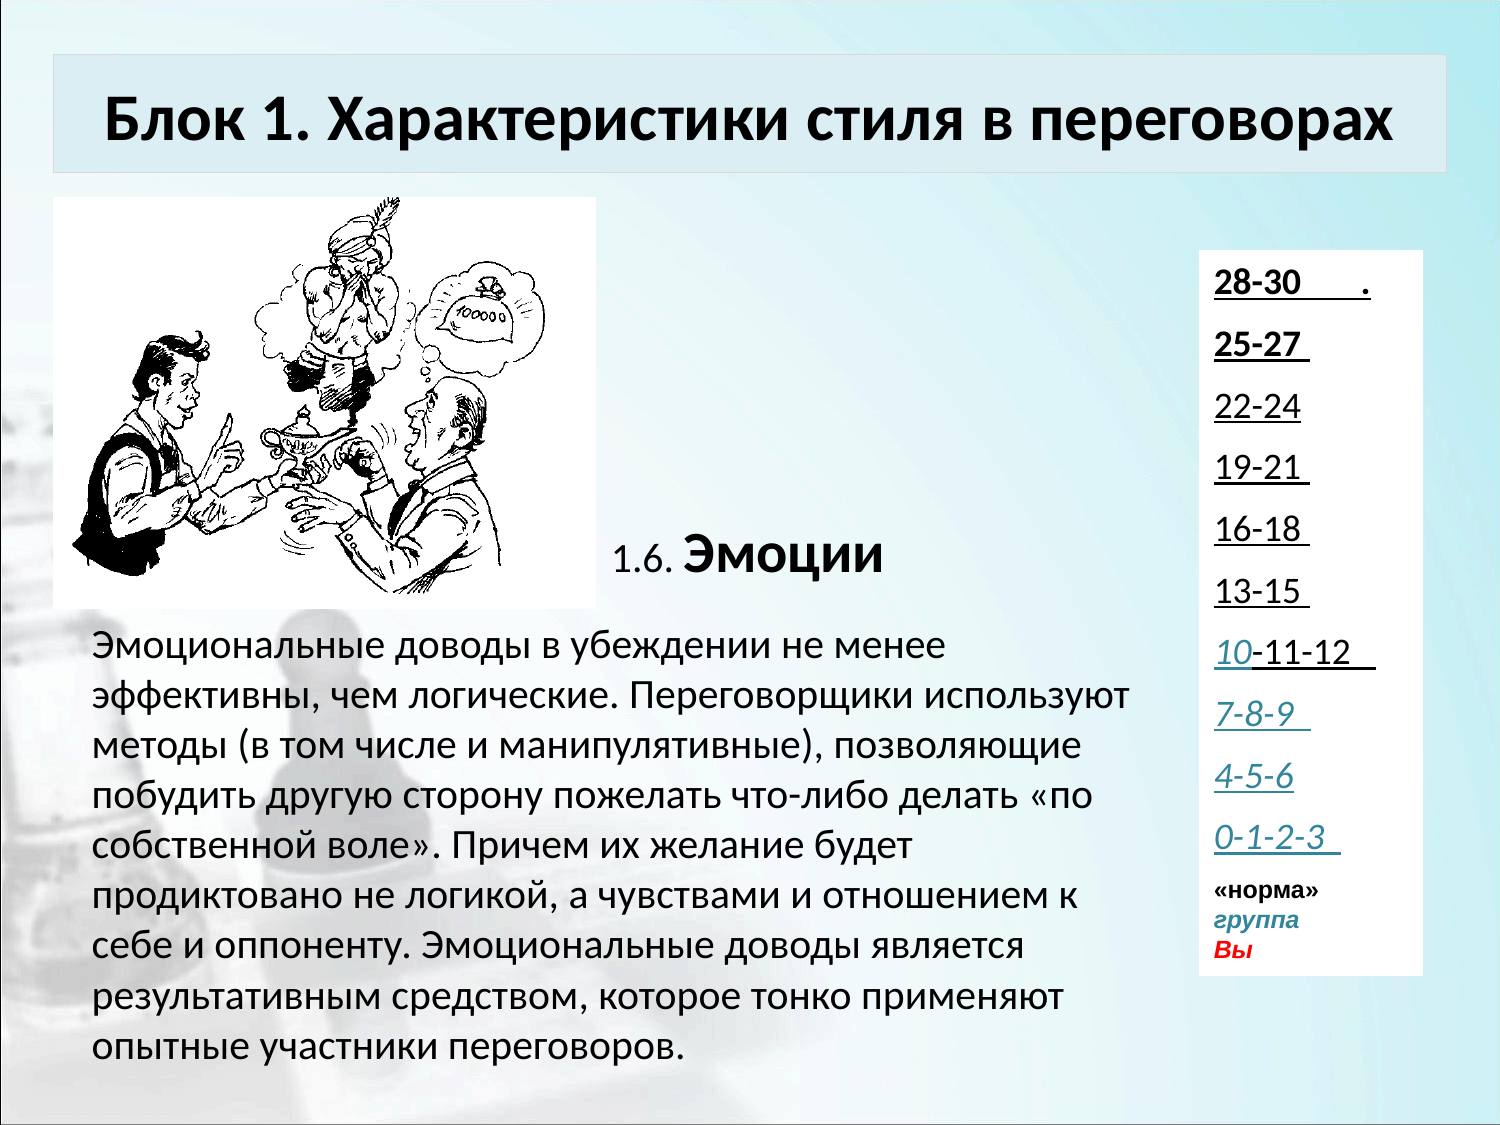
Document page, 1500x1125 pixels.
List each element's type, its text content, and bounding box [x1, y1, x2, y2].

list Эмоциональные доводы в убеждении не менее эффективны, чем логические. Переговорщики используют методы (в том числе и манипулятивные), позволяющие побудить другую сторону пожелать что-либо делать «по собственной воле». Причем их желание будет продиктовано не логикой, а чувствами и отношением к себе и оппоненту. Эмоциональные доводы является результативным средством, которое тонко применяют опытные участники переговоров. [76, 609, 1152, 1071]
text_box 28-30 . 25-27 22-24 19-21 16-18 13-15 10-11-12 7-8-9 4-5-6 0-1-2-3 «норма» группа Вы [1198, 249, 1424, 976]
text_box 1.6. Эмоции [595, 507, 1105, 619]
title Блок 1. Характеристики стиля в переговорах [53, 54, 1447, 173]
picture [0, 0, 1500, 1125]
